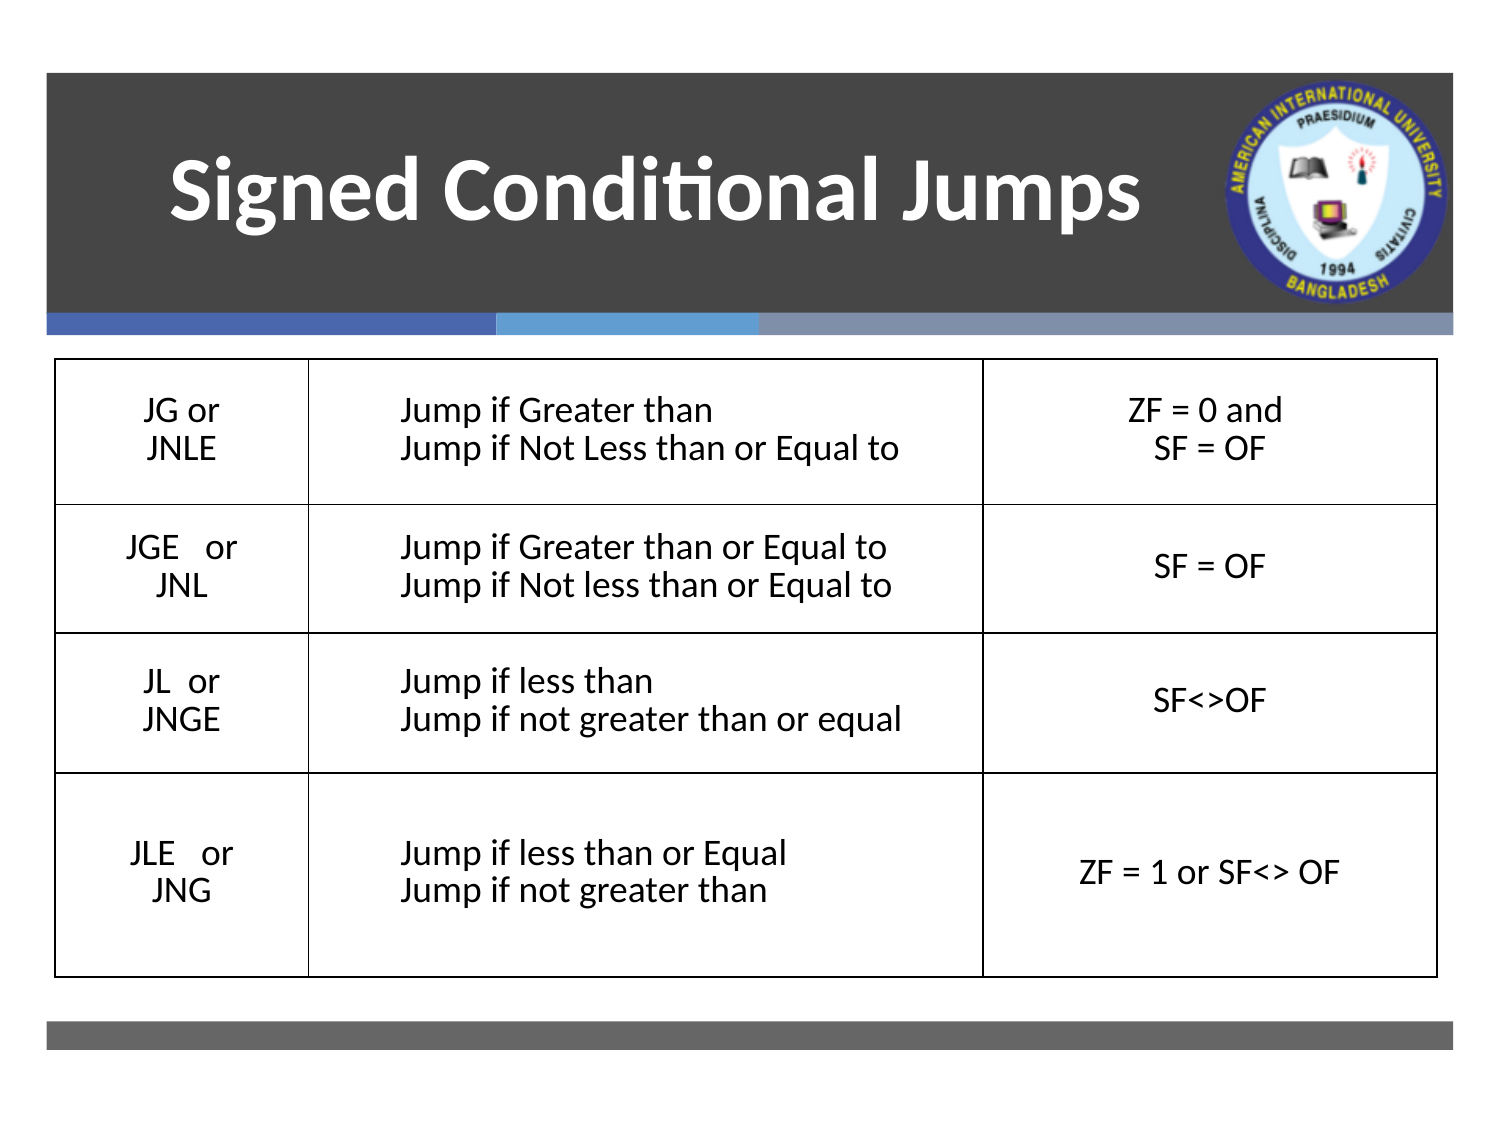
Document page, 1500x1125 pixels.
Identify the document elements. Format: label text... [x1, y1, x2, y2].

table_cell JLE or JNG [56, 774, 308, 976]
title Signed Conditional Jumps [154, 67, 1173, 246]
table_header ZF = 0 and SF = OF [984, 360, 1436, 504]
table_cell SF<>OF [984, 634, 1436, 772]
table_header JG or JNLE [56, 360, 308, 504]
table_cell ZF = 1 or SF<> OF [984, 774, 1436, 976]
table_cell Jump if less than Jump if not greater than or equal [309, 634, 982, 772]
table_cell SF = OF [984, 505, 1436, 632]
table_cell Jump if Greater than or Equal to Jump if Not less than or Equal to [309, 505, 982, 632]
table_cell JL or JNGE [56, 634, 308, 772]
table_cell JGE or JNL [56, 505, 308, 632]
table_header Jump if Greater than Jump if Not Less than or Equal to [309, 360, 982, 504]
table_cell Jump if less than or Equal Jump if not greater than [309, 774, 982, 976]
picture [1220, 75, 1454, 310]
